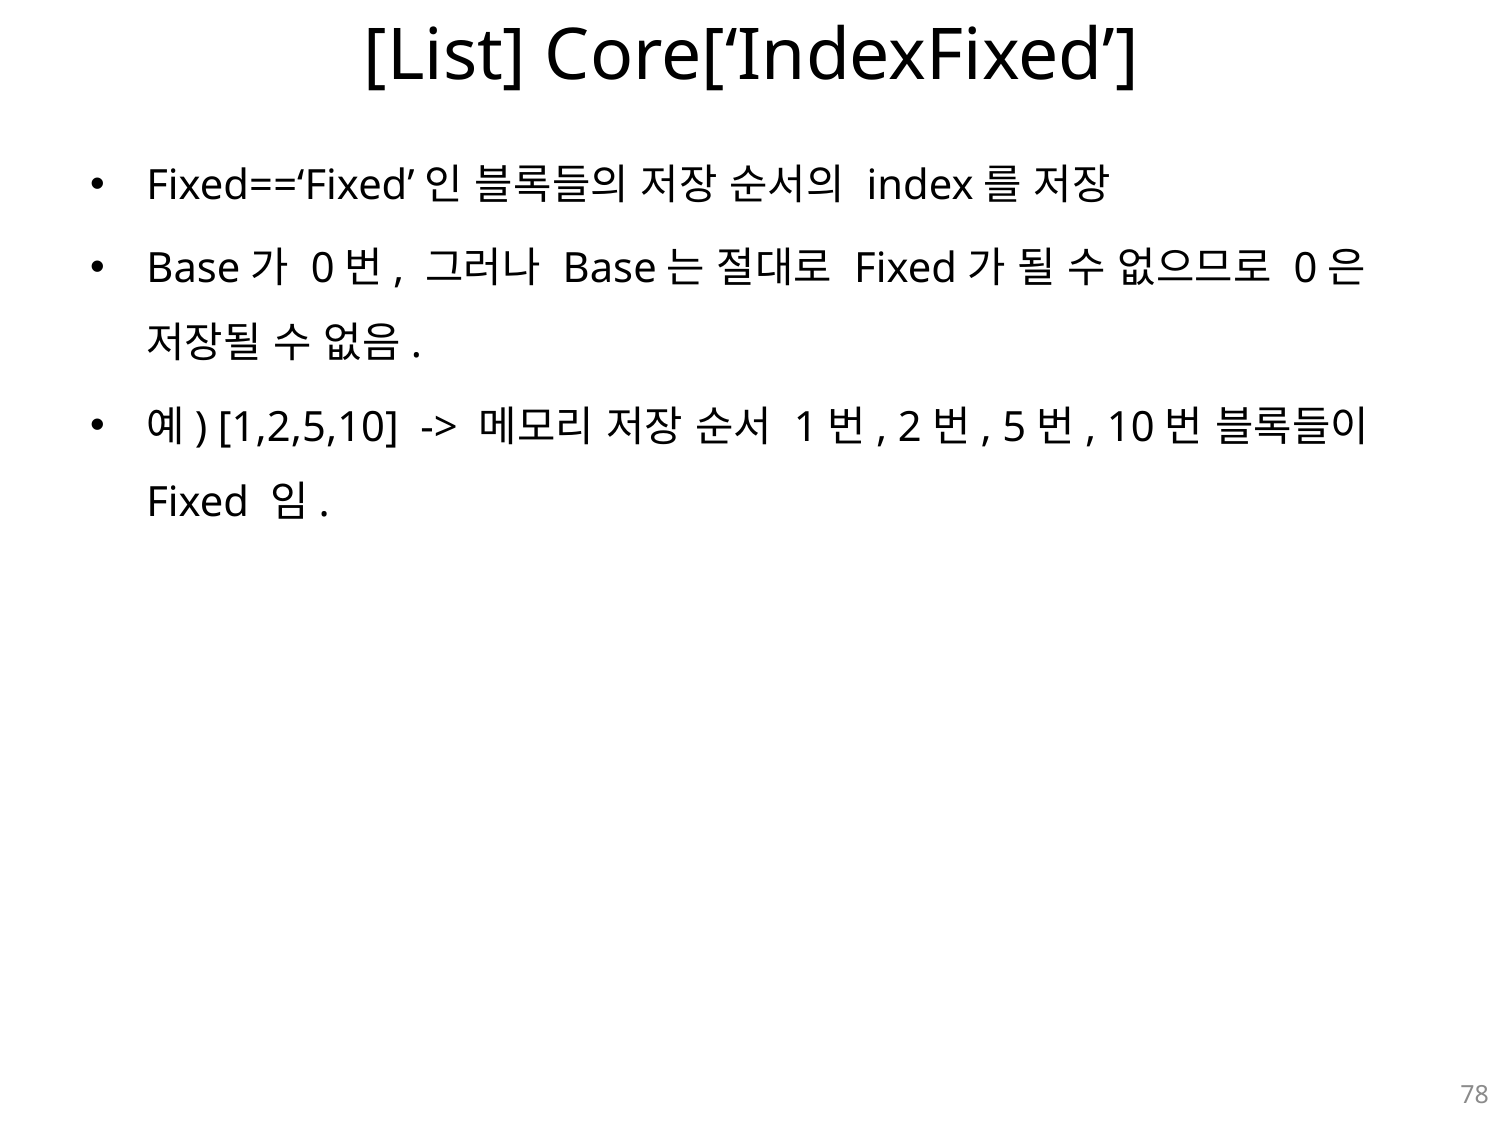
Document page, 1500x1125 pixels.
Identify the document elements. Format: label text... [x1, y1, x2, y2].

title [List] Core[‘IndexFixed’] [76, 0, 1427, 102]
list Fixed==‘Fixed’인 블록들의 저장 순서의 index를 저장 Base가 0번, 그러나 Base는 절대로 Fixed가 될 수 없으므로 0은 저장될 수 없음. 예) [1,2,5,10] -> 메모리 저장 순서 1번, 2번, 5번, 10번 블록들이 Fixed 임. [75, 125, 1425, 1005]
slide_number 78 [1153, 1065, 1500, 1125]
